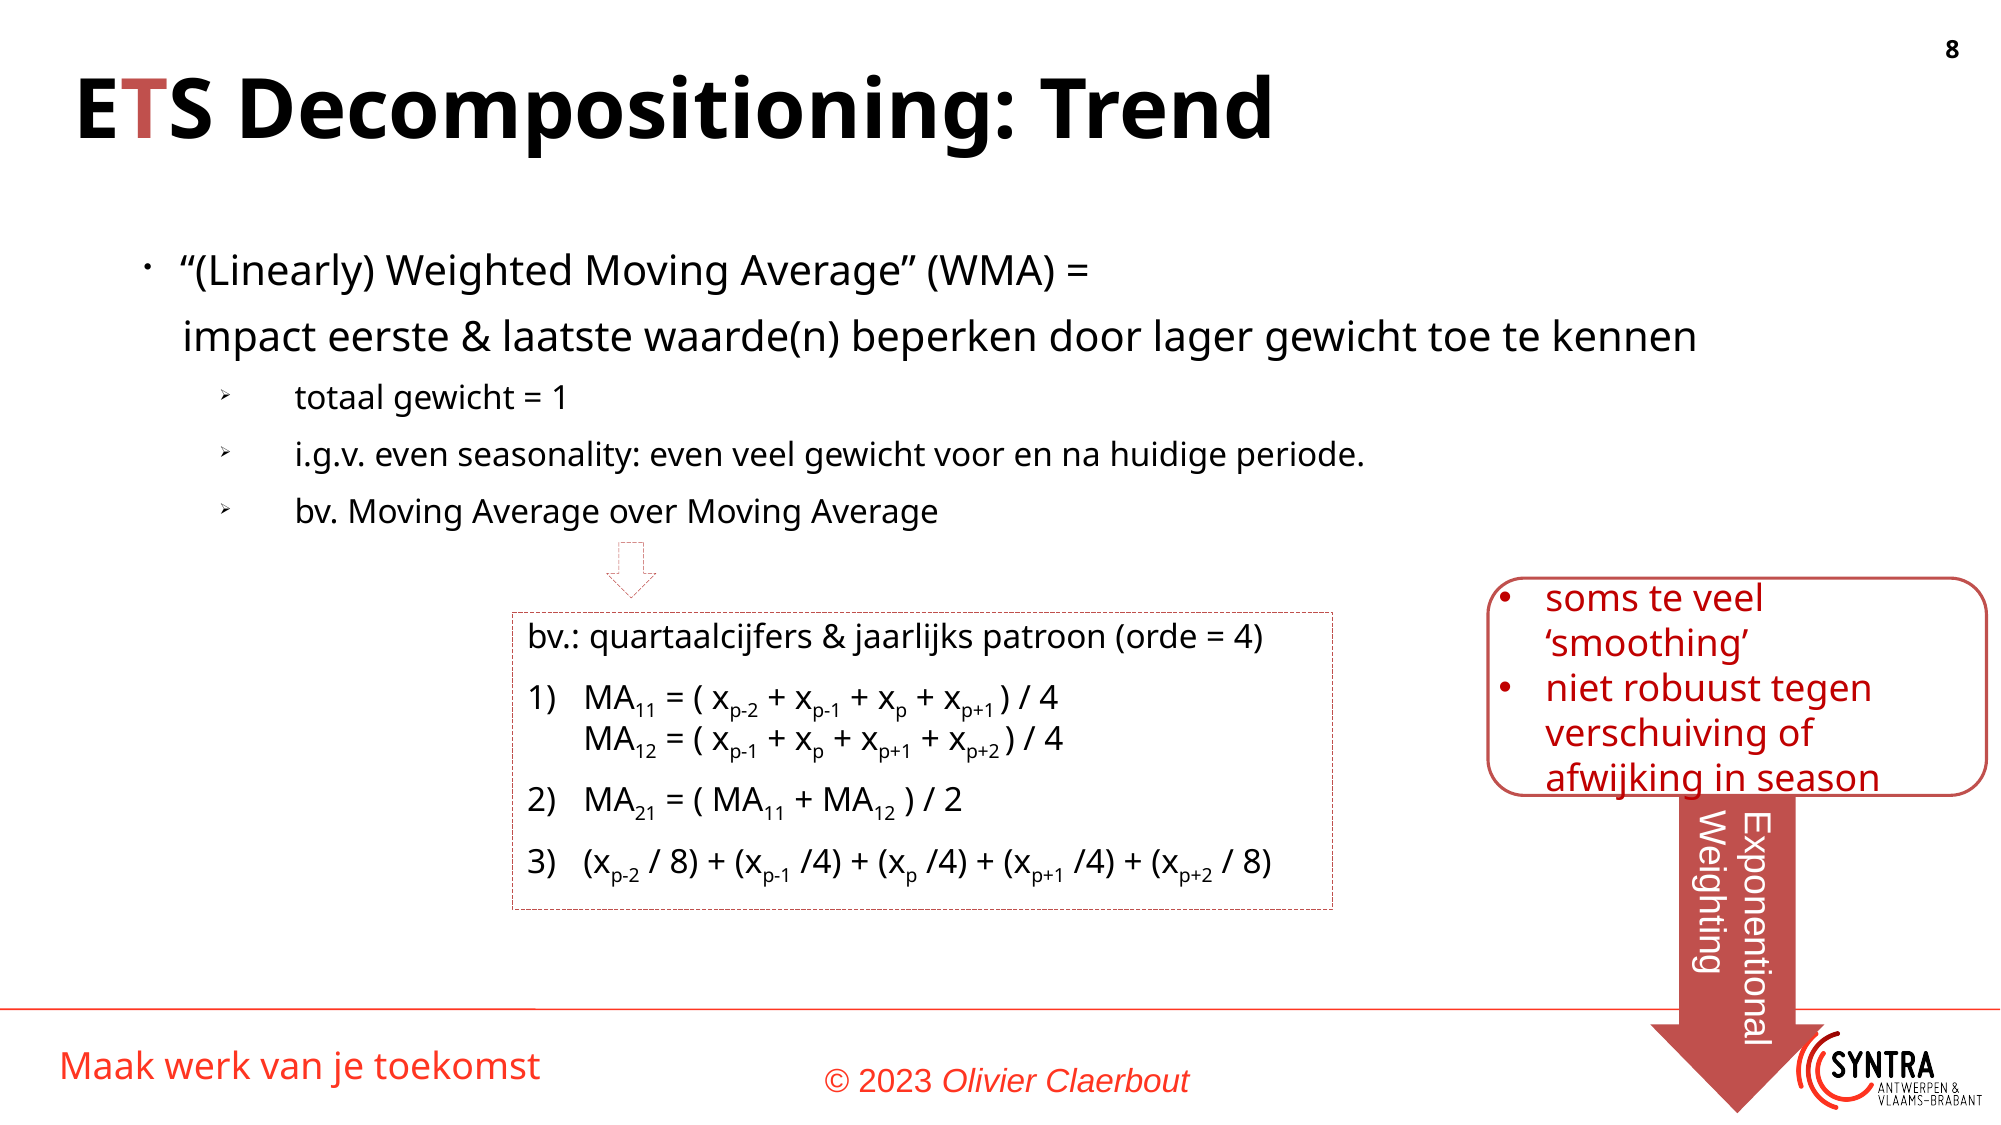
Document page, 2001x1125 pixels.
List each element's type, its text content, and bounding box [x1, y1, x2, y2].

text_box bv.: quartaalcijfers & jaarlijks patroon (orde = 4) MA11 = ( xp-2 + xp-1 + xp + xp+1 ) / 4 MA12 = ( xp-1 + xp + xp+1 + xp+2 ) / 4 MA21 = ( MA11 + MA12 ) / 2 (xp-2 / 8) + (xp-1 /4) + (xp /4) + (xp+1 /4) + (xp+2 / 8) [512, 612, 1333, 910]
text_box soms te veel ‘smoothing’ niet robuust tegen verschuiving of afwijking in season [1485, 575, 1989, 798]
text_box ETS Decompositioning: Trend [58, 58, 1901, 277]
text_box [601, 540, 656, 601]
text_box “(Linearly) Weighted Moving Average” (WMA) = impact eerste & laatste waarde(n) beperken door lager gewicht toe te kennen totaal gewicht = 1 i.g.v. even seasonality: even veel gewicht voor en na huidige periode. bv. Moving Average over Moving Average [94, 242, 1906, 579]
picture [1796, 1031, 1982, 1110]
text_box Exponentional Weighting [1649, 798, 1826, 1114]
